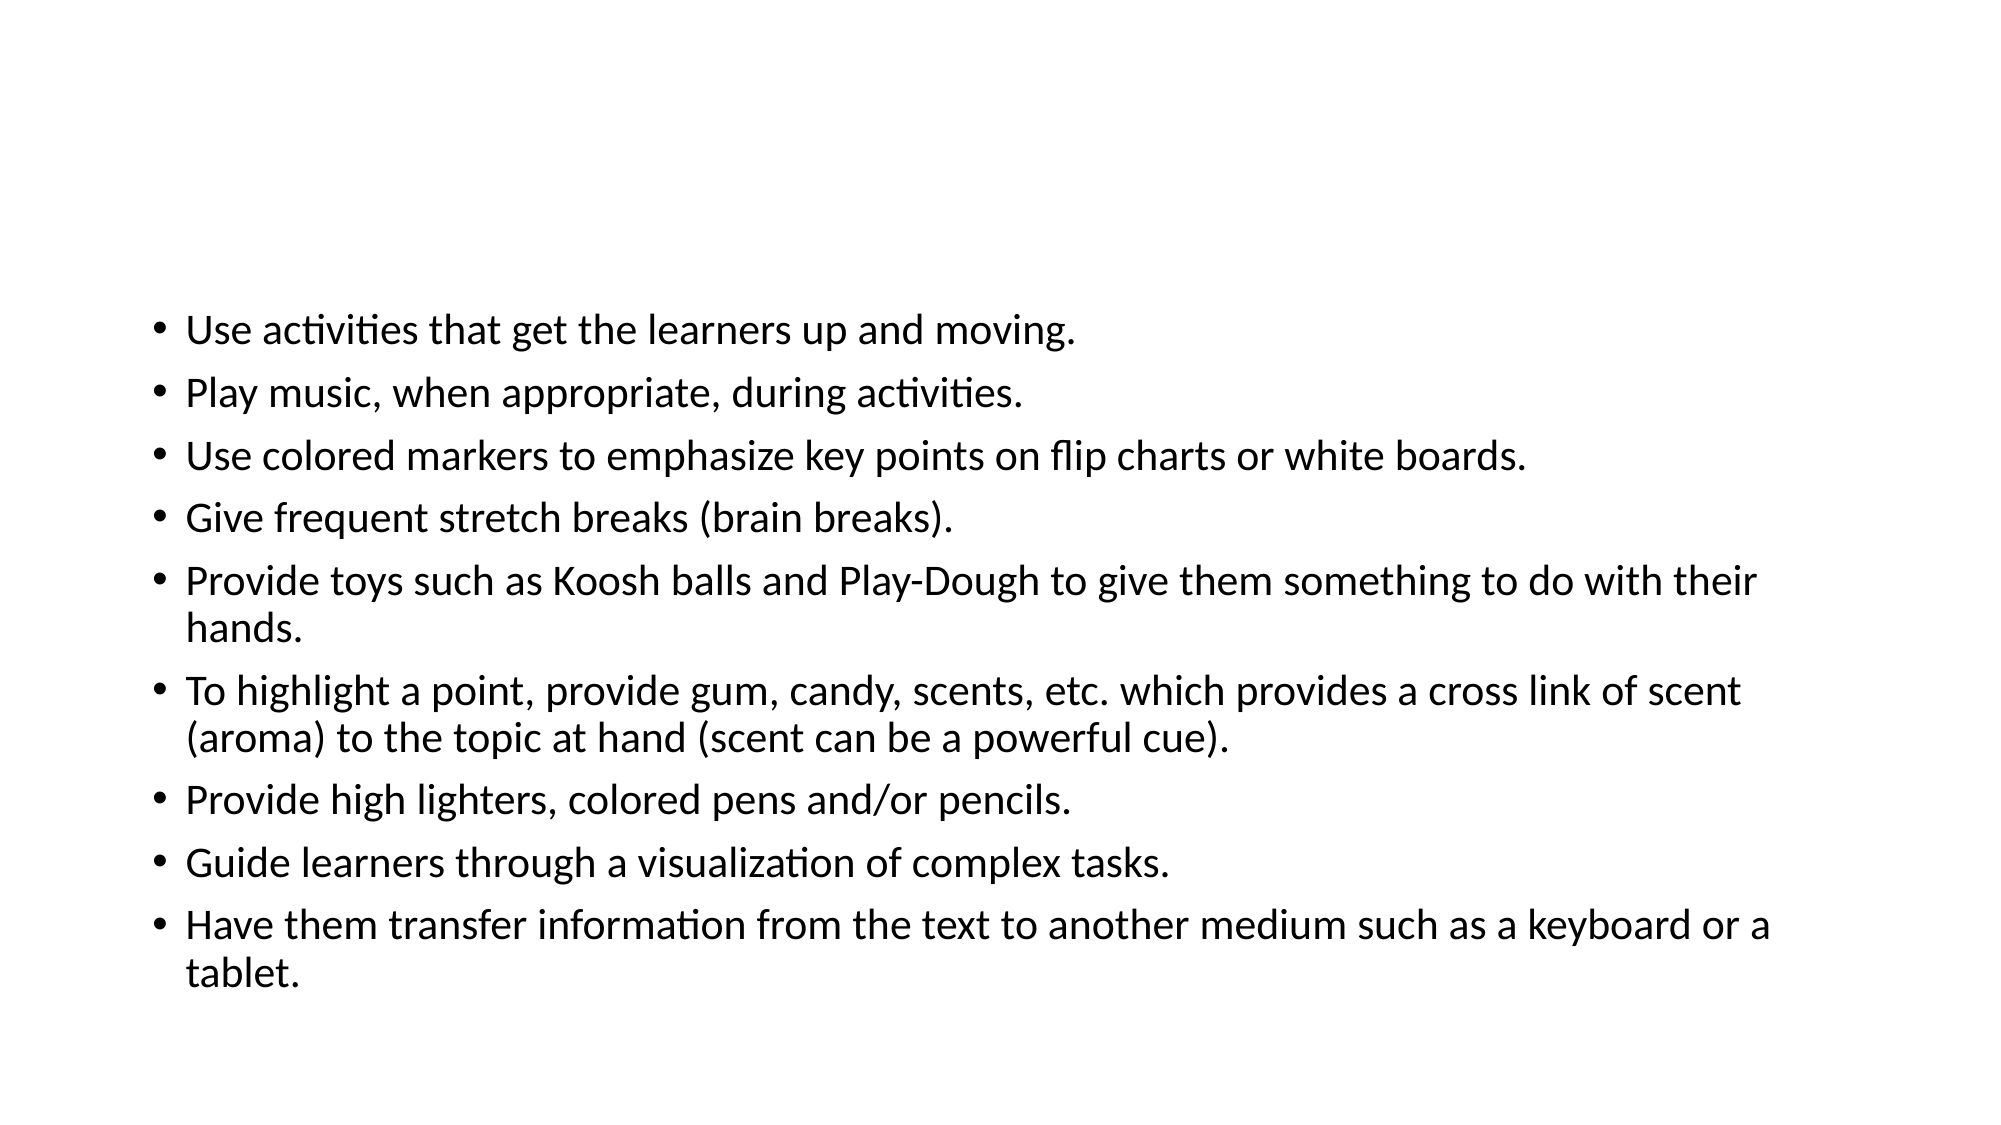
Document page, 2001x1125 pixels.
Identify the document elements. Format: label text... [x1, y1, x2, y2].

list Use activities that get the learners up and moving. Play music, when appropriate, during activities. Use colored markers to emphasize key points on flip charts or white boards. Give frequent stretch breaks (brain breaks). Provide toys such as Koosh balls and Play-Dough to give them something to do with their hands. To highlight a point, provide gum, candy, scents, etc. which provides a cross link of scent (aroma) to the topic at hand (scent can be a powerful cue). Provide high lighters, colored pens and/or pencils. Guide learners through a visualization of complex tasks. Have them transfer information from the text to another medium such as a keyboard or a tablet. [137, 299, 1863, 1014]
